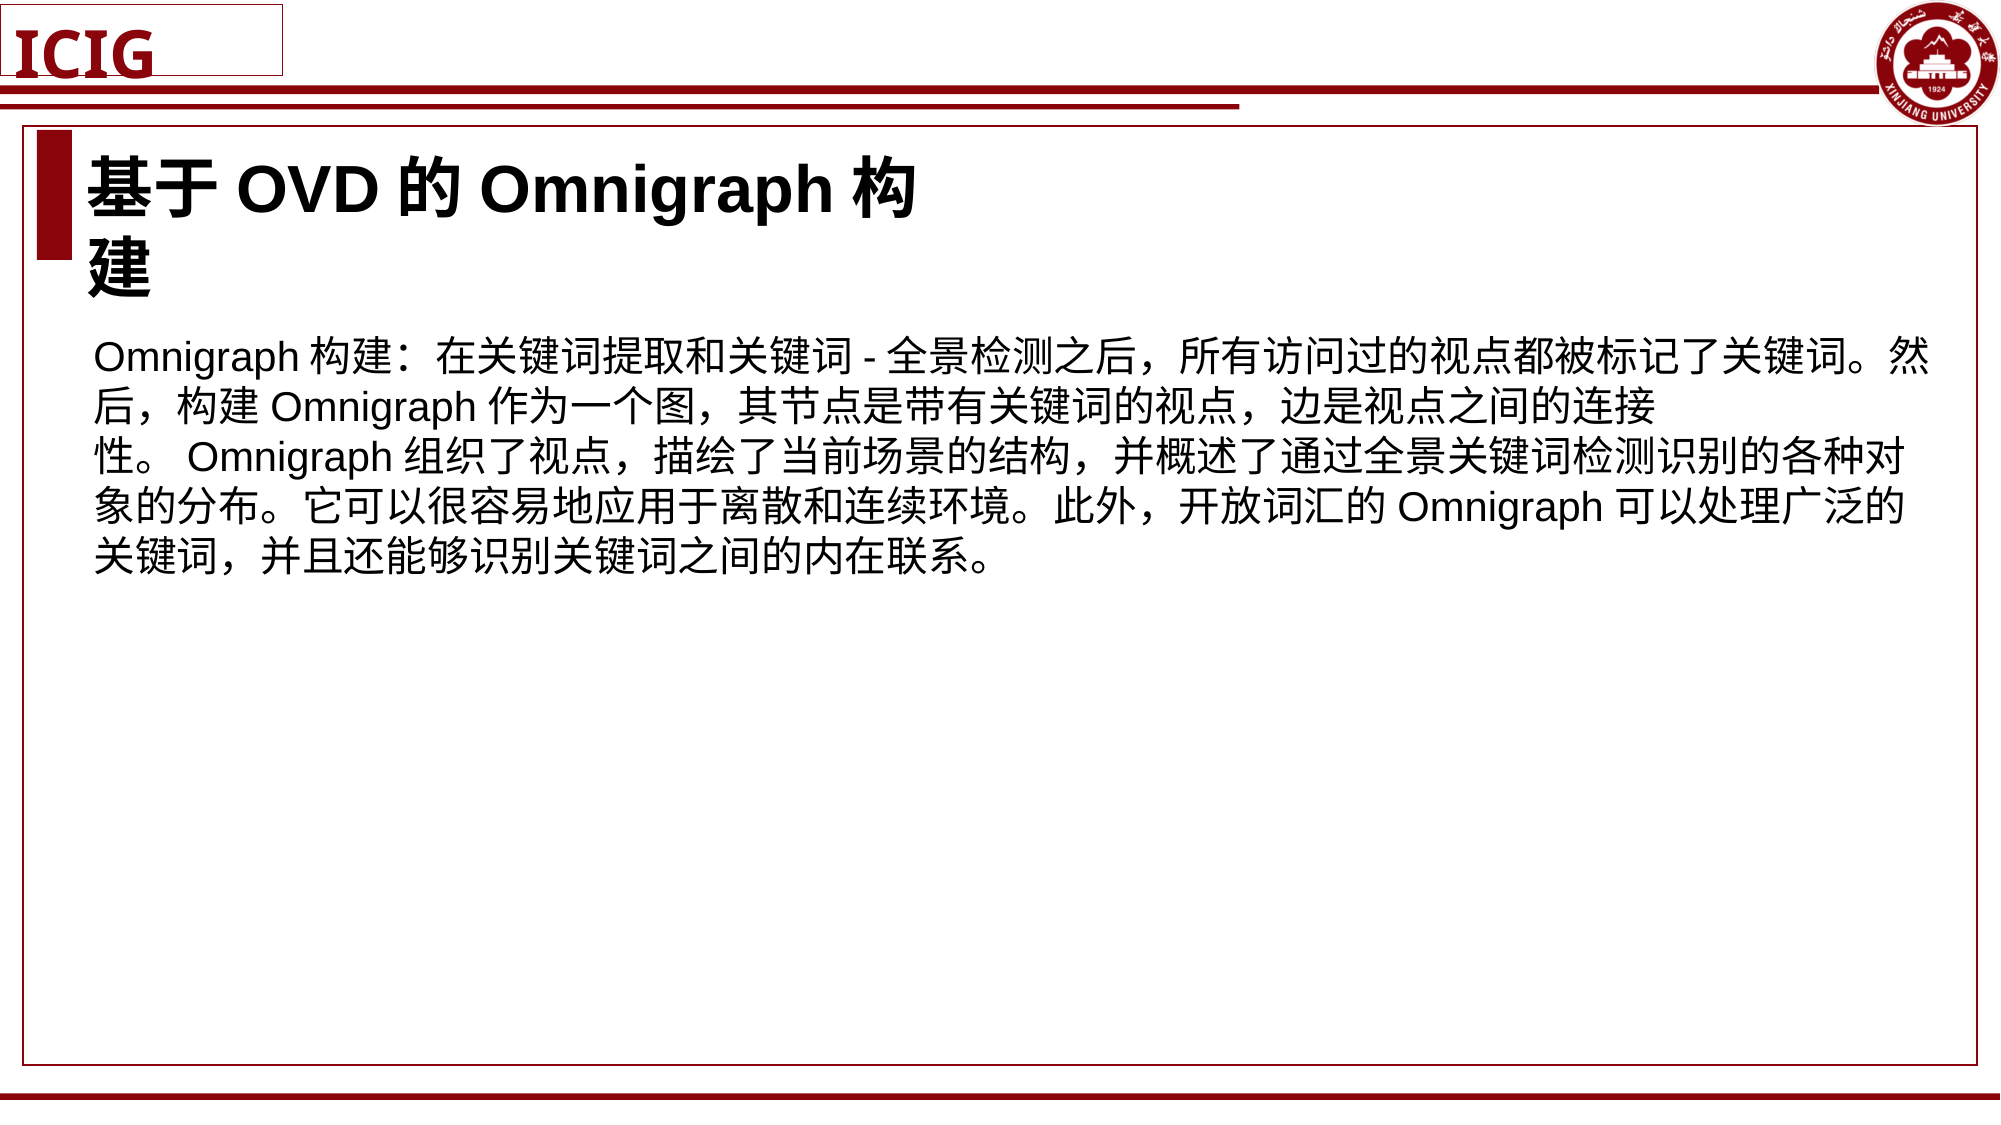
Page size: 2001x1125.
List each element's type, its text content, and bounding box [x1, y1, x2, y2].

text_box [48, 1093, 1983, 1121]
text_box ICIG [0, 4, 283, 76]
text_box [1983, 1093, 2000, 1100]
text_box Omnigraph构建：在关键词提取和关键词-全景检测之后，所有访问过的视点都被标记了关键词。然后，构建Omnigraph作为一个图，其节点是带有关键词的视点，边是视点之间的连接性。Omnigraph组织了视点，描绘了当前场景的结构，并概述了通过全景关键词检测识别的各种对象的分布。它可以很容易地应用于离散和连续环境。此外，开放词汇的Omnigraph可以处理广泛的关键词，并且还能够识别关键词之间的内在联系。 [78, 322, 1947, 957]
picture [1874, 0, 2000, 127]
text_box [0, 1093, 48, 1100]
text_box [0, 85, 1874, 95]
text_box [36, 129, 73, 261]
text_box [0, 104, 1240, 110]
text_box [22, 125, 1978, 1066]
